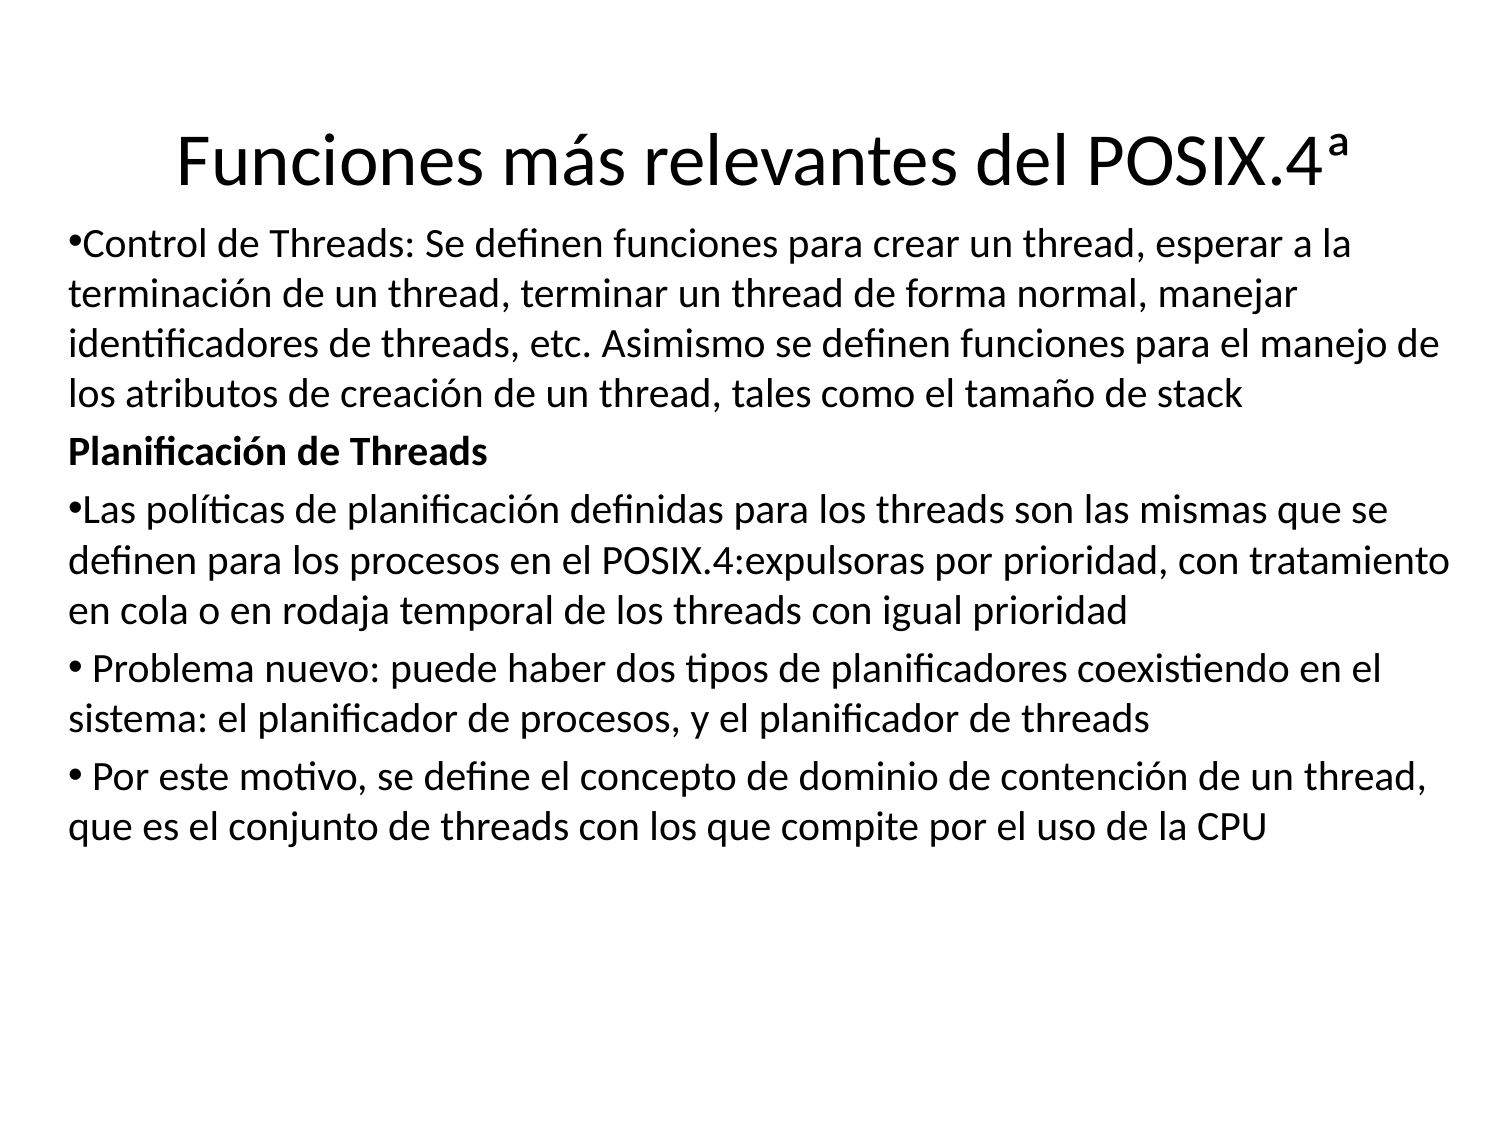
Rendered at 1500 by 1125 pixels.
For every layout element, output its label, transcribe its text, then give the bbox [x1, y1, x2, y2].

subtitle Control de Threads: Se definen funciones para crear un thread, esperar a la terminación de un thread, terminar un thread de forma normal, manejar identificadores de threads, etc. Asimismo se definen funciones para el manejo de los atributos de creación de un thread, tales como el tamaño de stack Planificación de Threads Las políticas de planificación definidas para los threads son las mismas que se definen para los procesos en el POSIX.4:expulsoras por prioridad, con tratamiento en cola o en rodaja temporal de los threads con igual prioridad Problema nuevo: puede haber dos tipos de planificadores coexistiendo en el sistema: el planificador de procesos, y el planificador de threads Por este motivo, se define el concepto de dominio de contención de un thread, que es el conjunto de threads con los que compite por el uso de la CPU [53, 208, 1500, 1035]
title Funciones más relevantes del POSIX.4ª [112, 101, 1388, 208]
